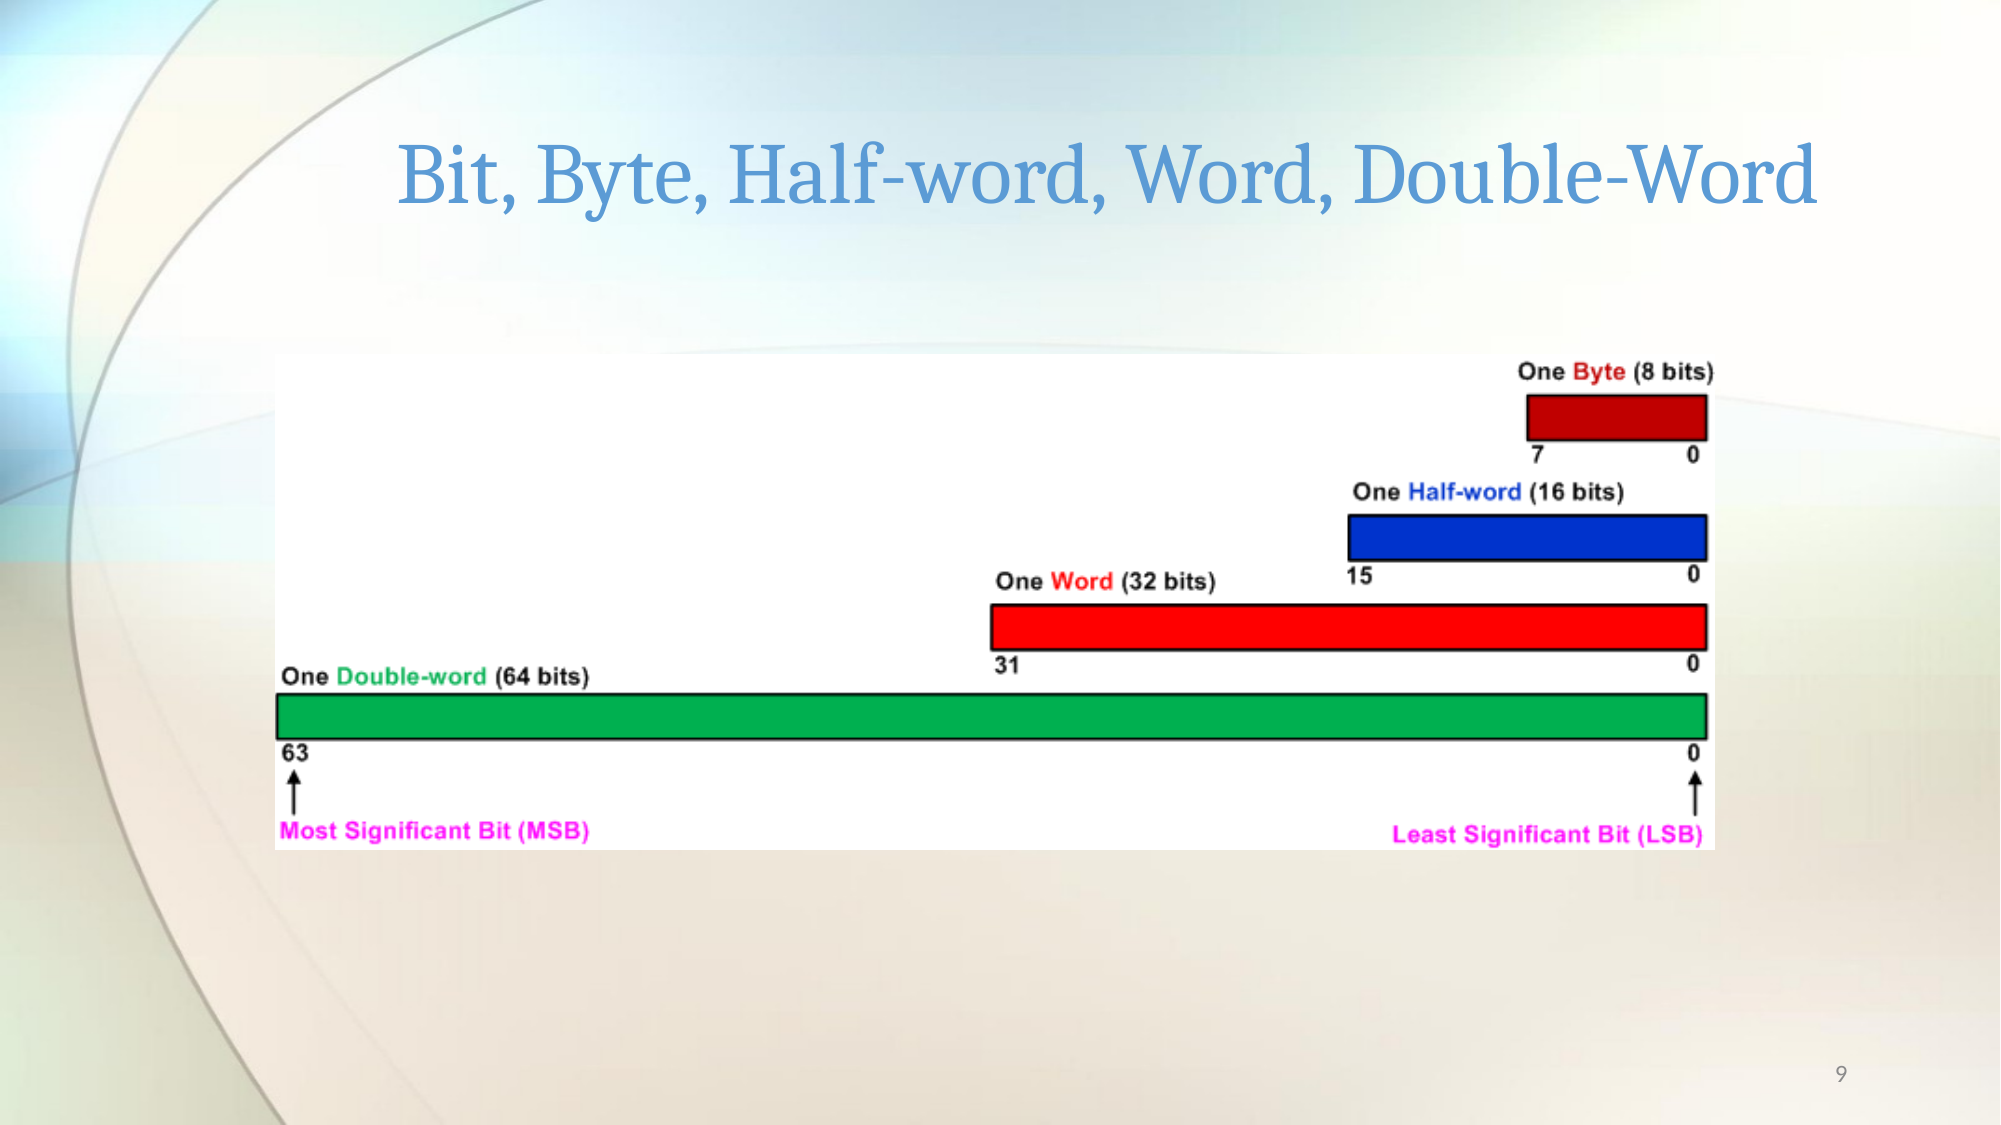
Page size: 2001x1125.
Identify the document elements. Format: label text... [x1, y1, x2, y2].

slide_number 9 [1325, 1042, 1863, 1103]
title Bit, Byte, Half-word, Word, Double-Word [381, 59, 1863, 278]
picture [0, 0, 2001, 1125]
